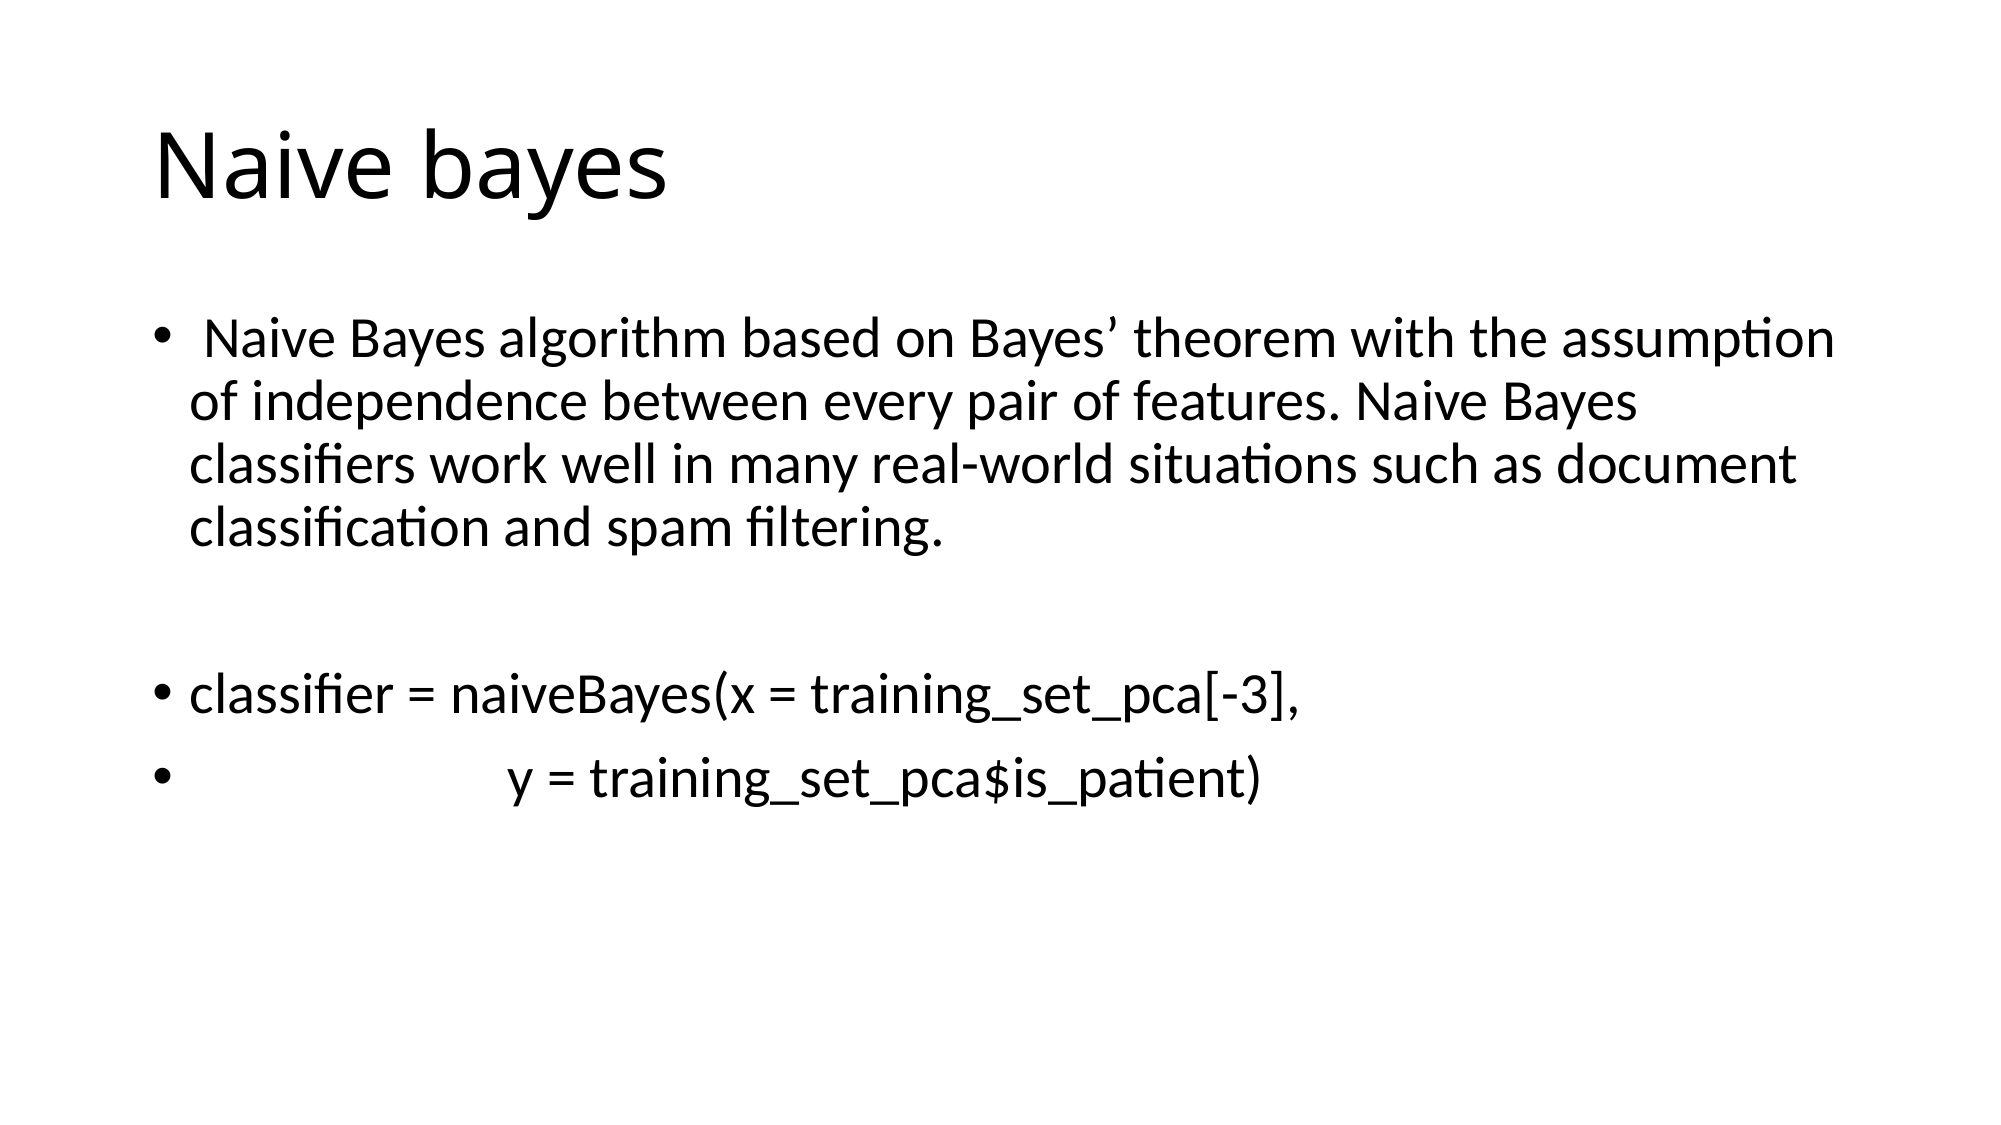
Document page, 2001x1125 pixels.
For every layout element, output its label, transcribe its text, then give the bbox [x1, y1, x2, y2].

list Naive Bayes algorithm based on Bayes’ theorem with the assumption of independence between every pair of features. Naive Bayes classifiers work well in many real-world situations such as document classification and spam filtering. classifier = naiveBayes(x = training_set_pca[-3], y = training_set_pca$is_patient) [137, 299, 1863, 1014]
title Naive bayes [137, 59, 1863, 278]
